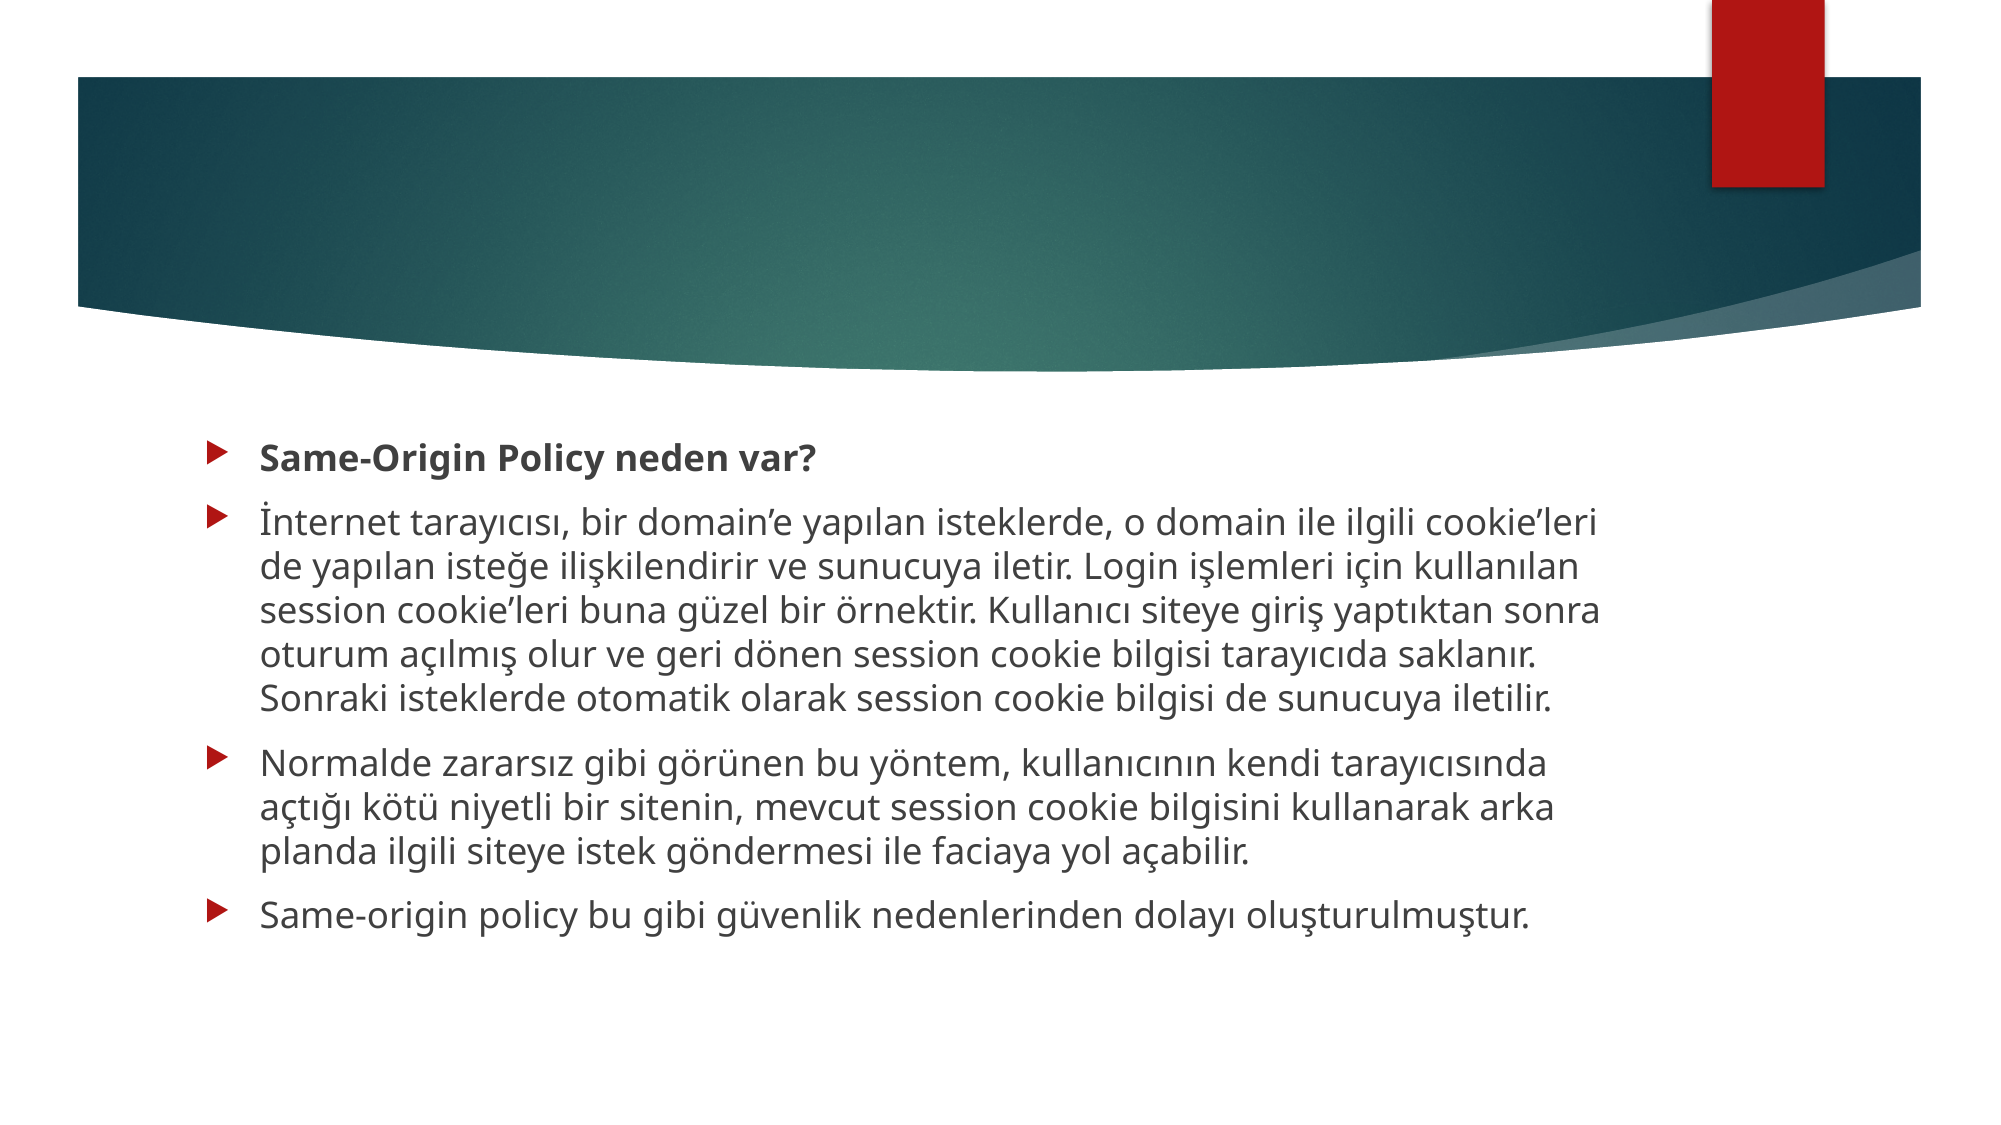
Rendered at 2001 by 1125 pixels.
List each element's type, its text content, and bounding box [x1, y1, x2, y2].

list Same-Origin Policy neden var? İnternet tarayıcısı, bir domain’e yapılan isteklerde, o domain ile ilgili cookie’leri de yapılan isteğe ilişkilendirir ve sunucuya iletir. Login işlemleri için kullanılan session cookie’leri buna güzel bir örnektir. Kullanıcı siteye giriş yaptıktan sonra oturum açılmış olur ve geri dönen session cookie bilgisi tarayıcıda saklanır. Sonraki isteklerde otomatik olarak session cookie bilgisi de sunucuya iletilir. Normalde zararsız gibi görünen bu yöntem, kullanıcının kendi tarayıcısında açtığı kötü niyetli bir sitenin, mevcut session cookie bilgisini kullanarak arka planda ilgili siteye istek göndermesi ile faciaya yol açabilir. Same-origin policy bu gibi güvenlik nedenlerinden dolayı oluşturulmuştur. [189, 427, 1638, 988]
